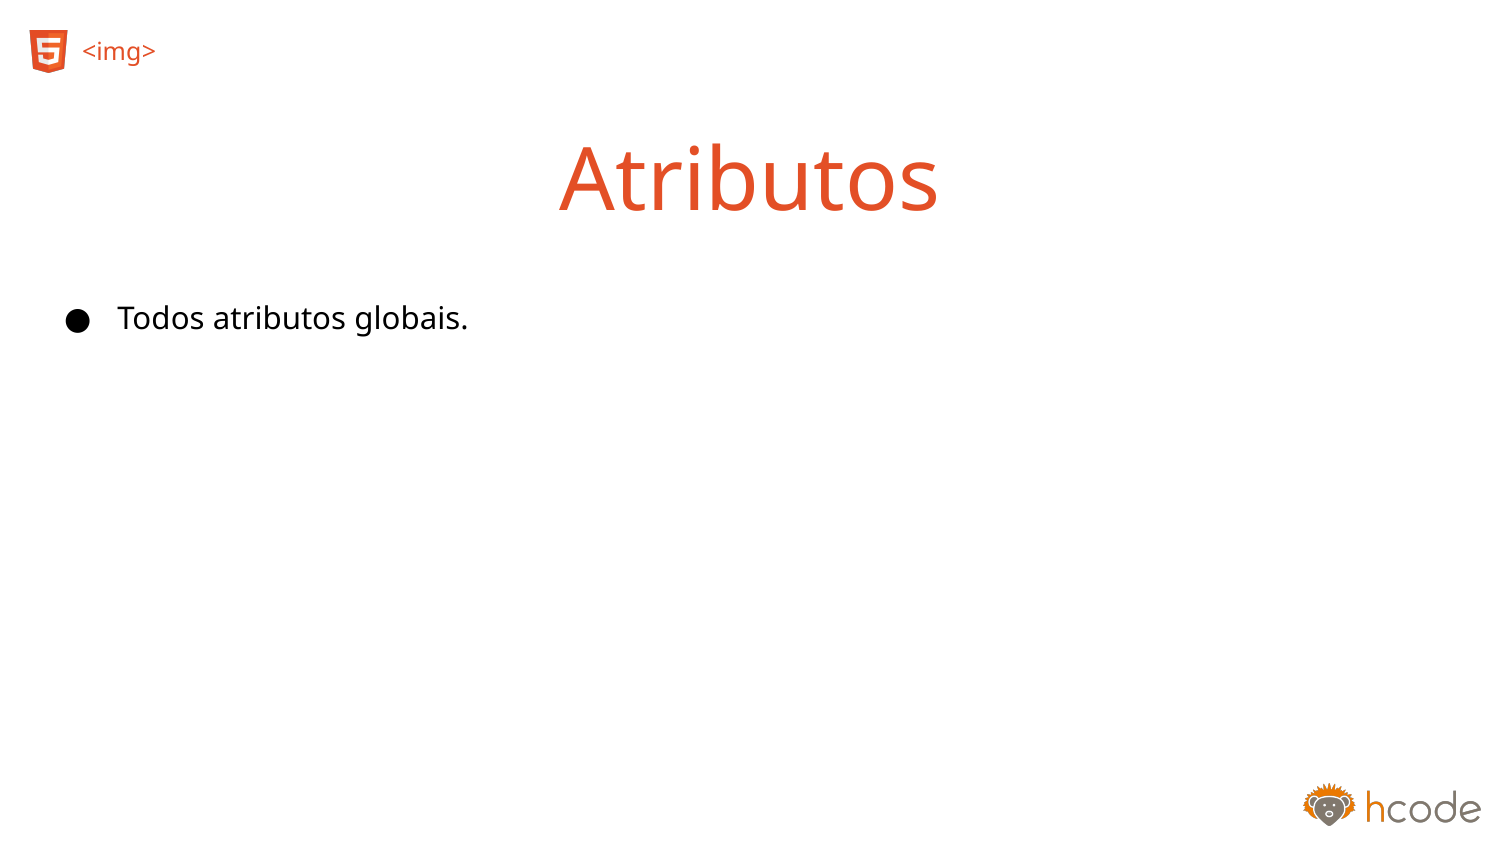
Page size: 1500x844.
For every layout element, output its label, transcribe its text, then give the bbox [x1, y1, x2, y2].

text_box Todos atributos globais. [27, 264, 1471, 755]
picture [27, 30, 70, 73]
text_box <img> [67, 20, 1445, 84]
picture [1303, 783, 1482, 827]
text_box Atributos [107, 108, 1393, 237]
